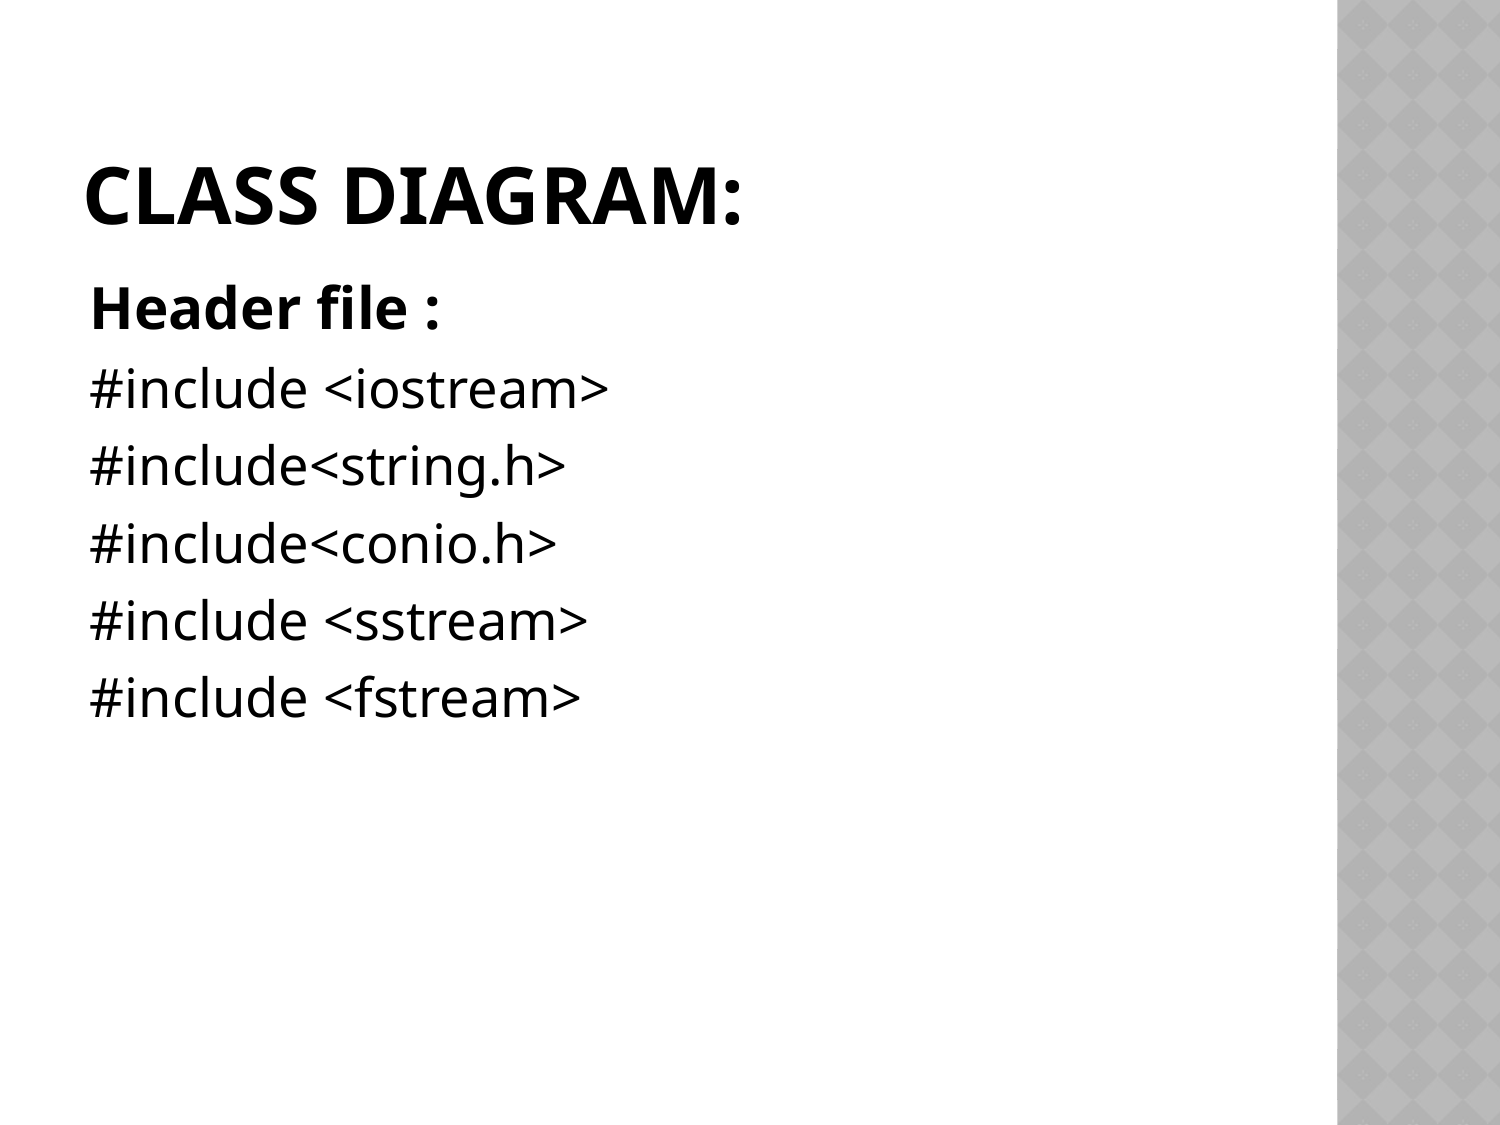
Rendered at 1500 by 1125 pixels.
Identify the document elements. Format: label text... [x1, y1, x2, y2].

list Header file : #include <iostream> #include<string.h> #include<conio.h> #include <sstream> #include <fstream> [75, 264, 1263, 1059]
title Class diagram: [75, 52, 1263, 240]
